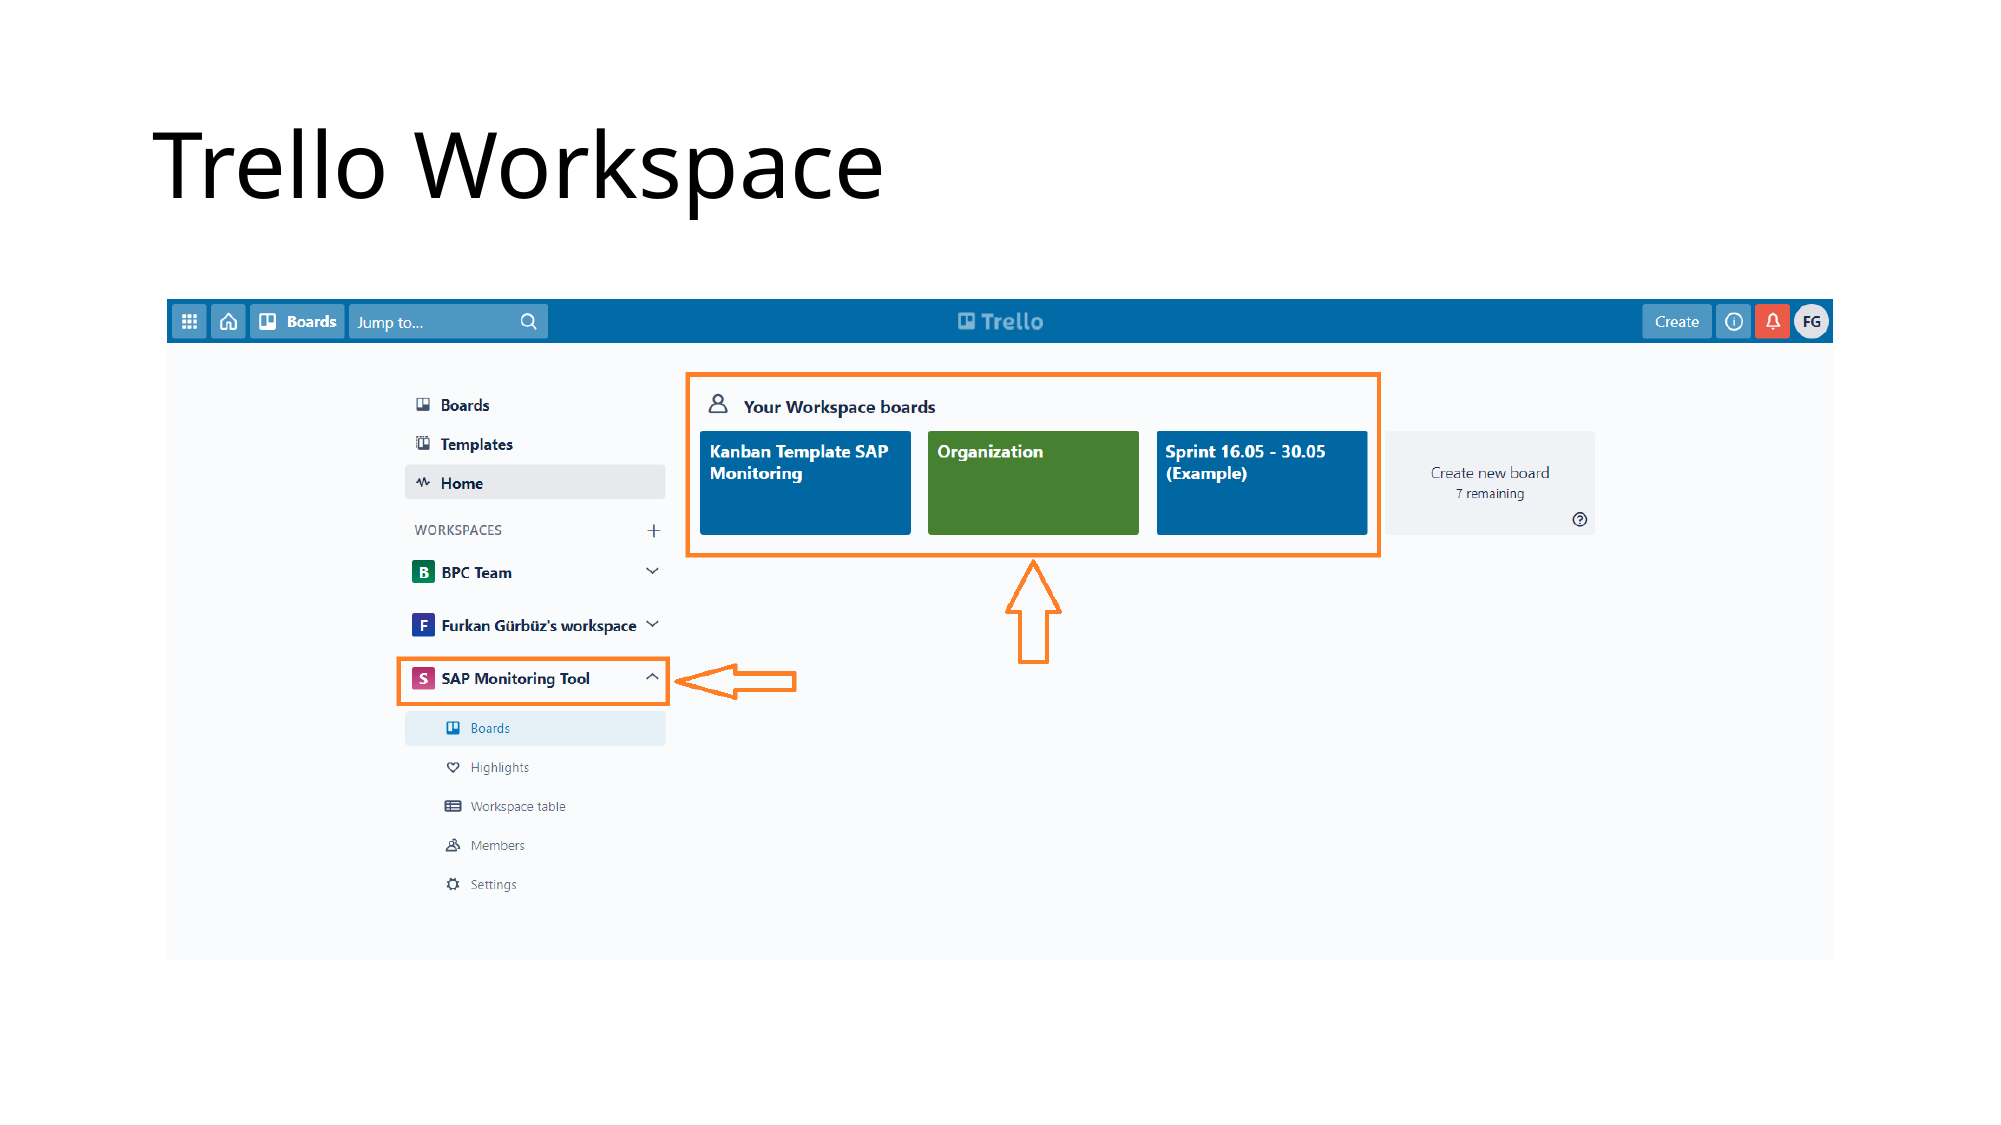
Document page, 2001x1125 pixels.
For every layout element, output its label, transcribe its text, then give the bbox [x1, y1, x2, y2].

title Trello Workspace [137, 59, 1863, 278]
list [167, 299, 1833, 1014]
